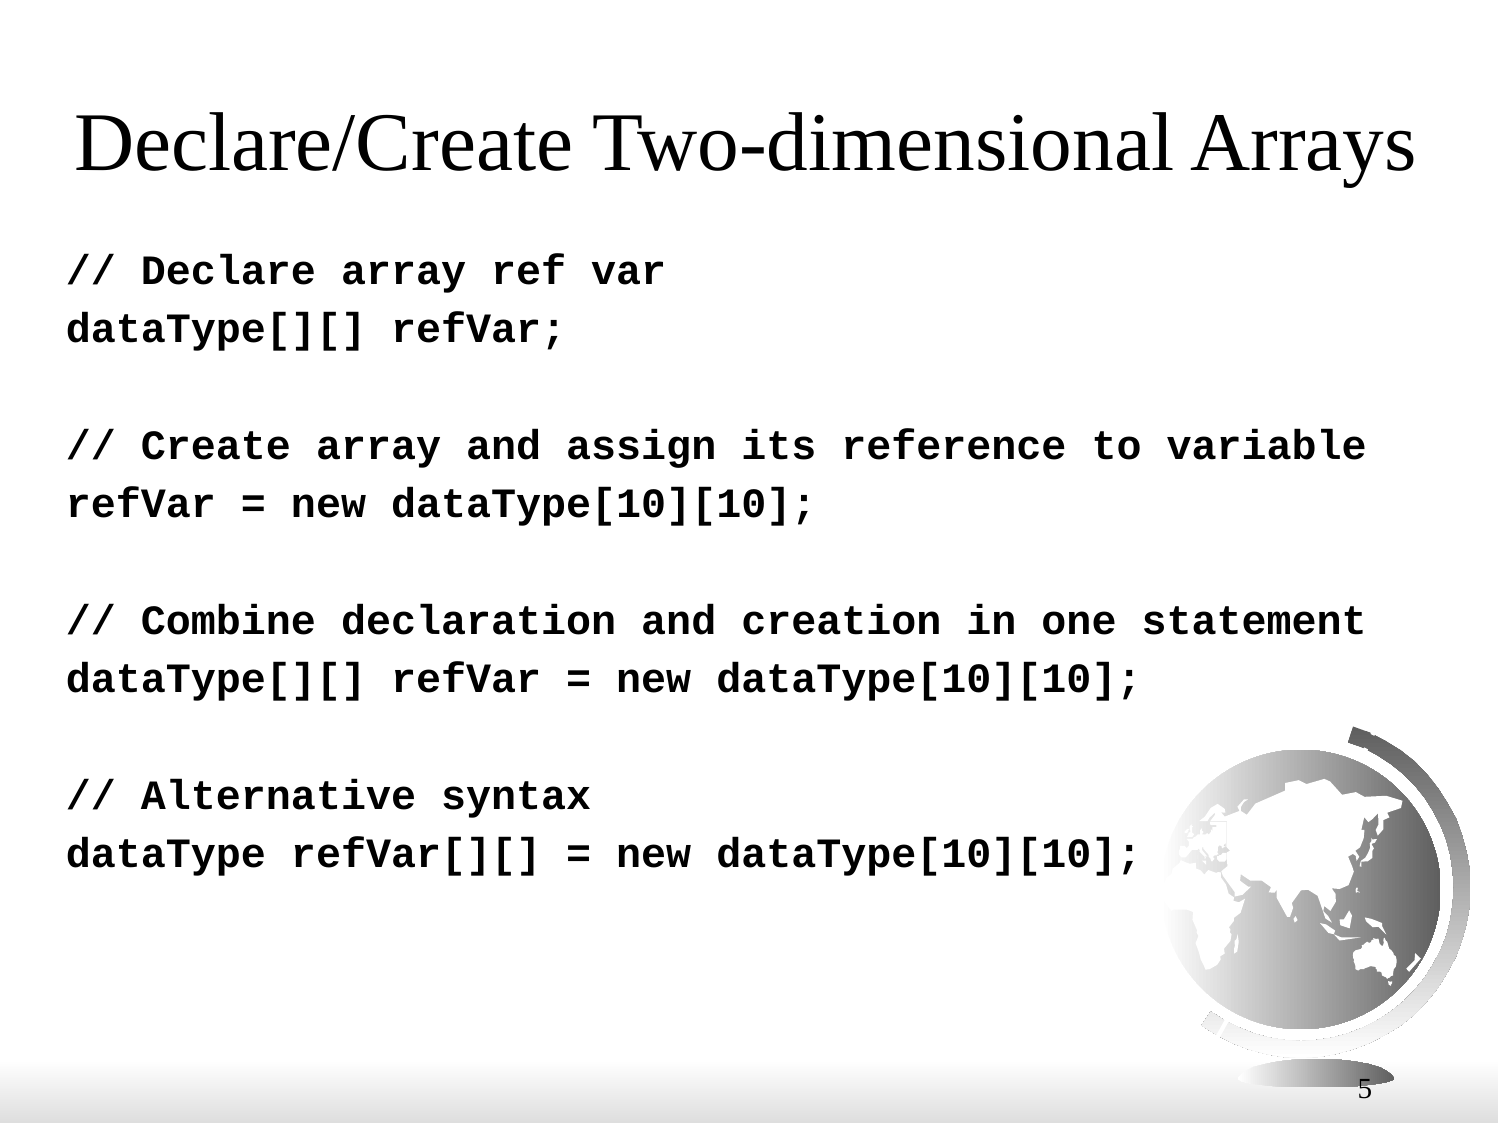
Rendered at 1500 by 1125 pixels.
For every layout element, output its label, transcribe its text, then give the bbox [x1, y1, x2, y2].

list // Declare array ref var dataType[][] refVar; // Create array and assign its reference to variable refVar = new dataType[10][10]; // Combine declaration and creation in one statement dataType[][] refVar = new dataType[10][10]; // Alternative syntax dataType refVar[][] = new dataType[10][10]; [50, 234, 1462, 969]
slide_number 5 [1074, 1049, 1388, 1125]
title Declare/Create Two-dimensional Arrays [44, 58, 1450, 216]
